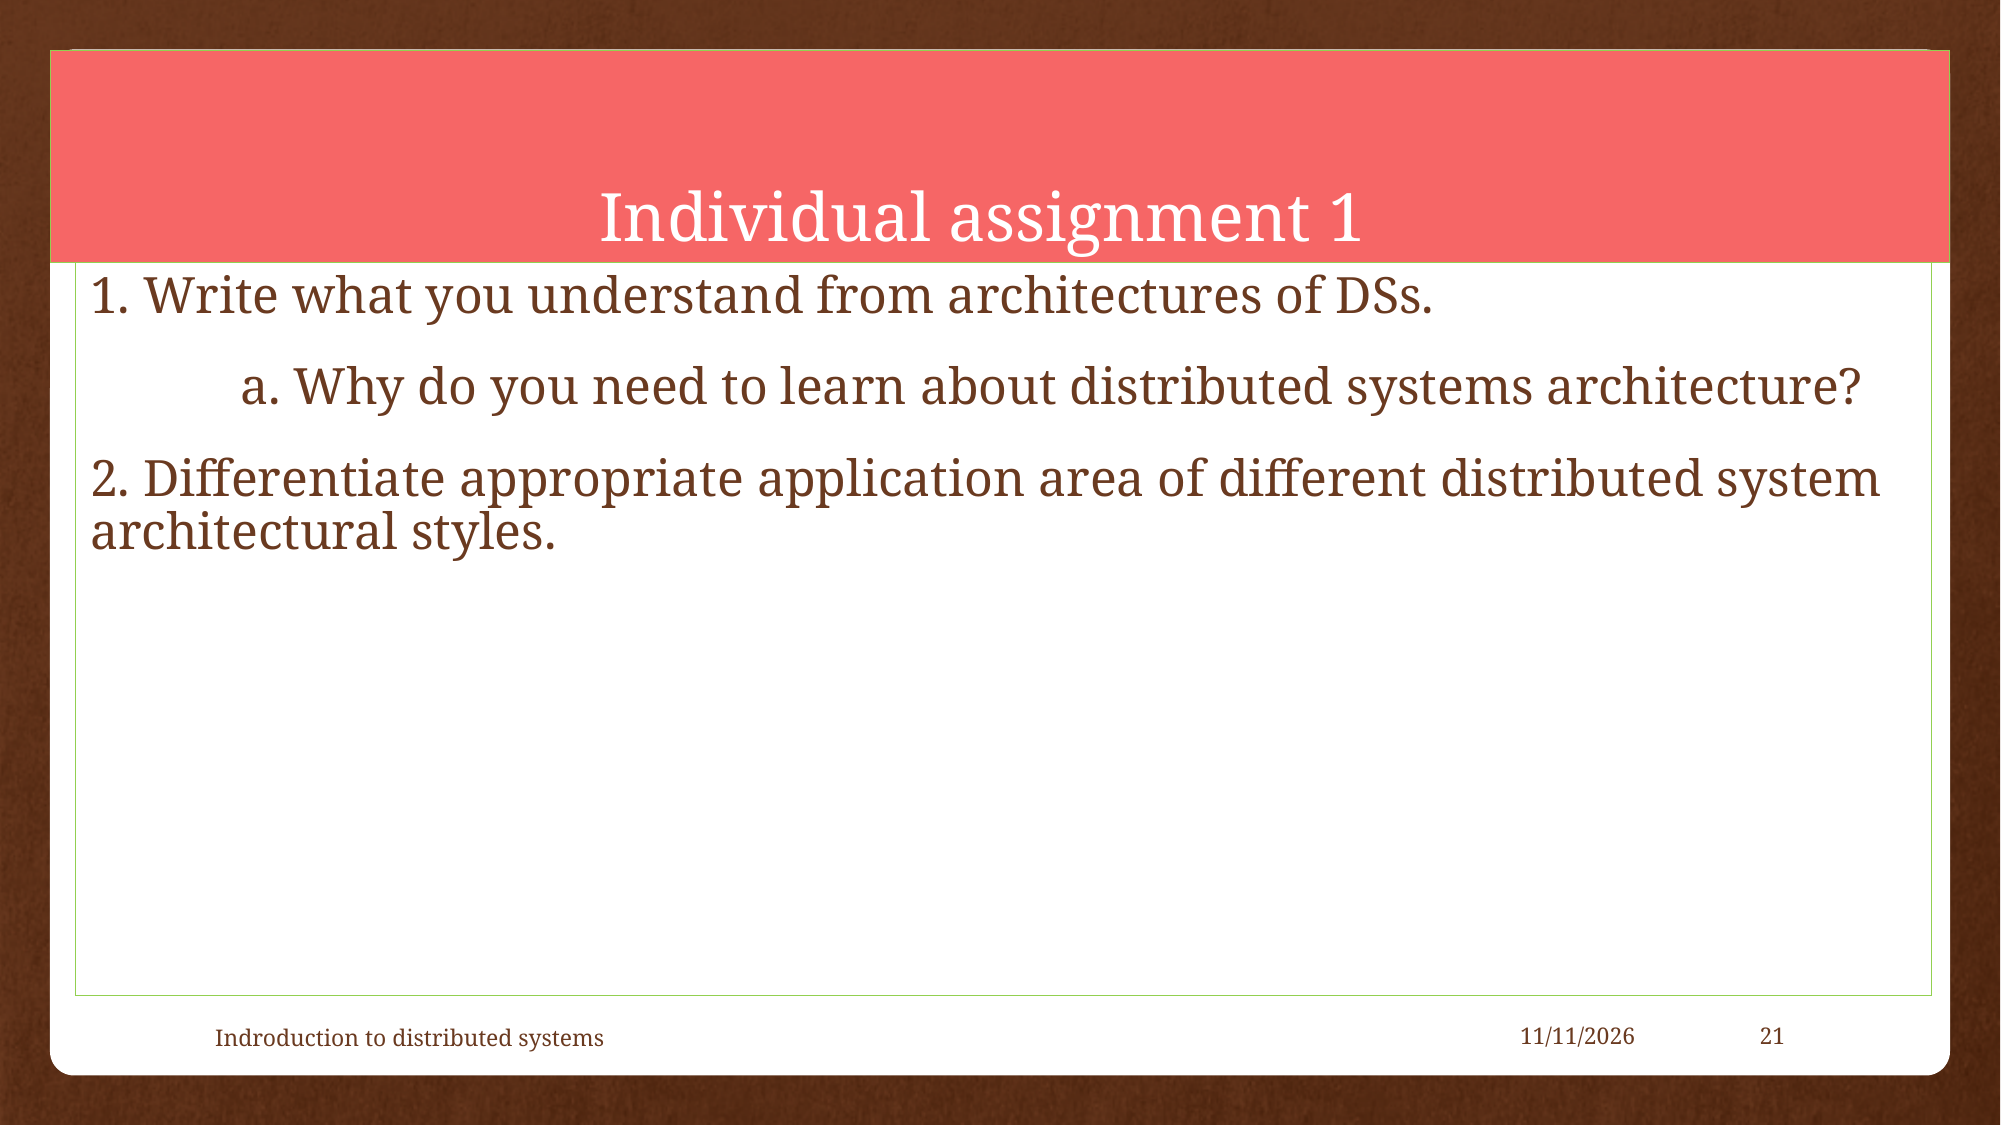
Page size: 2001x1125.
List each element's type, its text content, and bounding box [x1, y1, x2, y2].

footer Indroduction to distributed systems [200, 1012, 1417, 1063]
slide_number 21 [1683, 1012, 1800, 1063]
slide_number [1449, 1012, 1650, 1063]
list 1. Write what you understand from architectures of DSs. a. Why do you need to learn about distributed systems architecture? 2. Differentiate appropriate application area of different distributed system architectural styles. [75, 262, 1932, 996]
title Individual assignment 1 [50, 50, 1950, 263]
